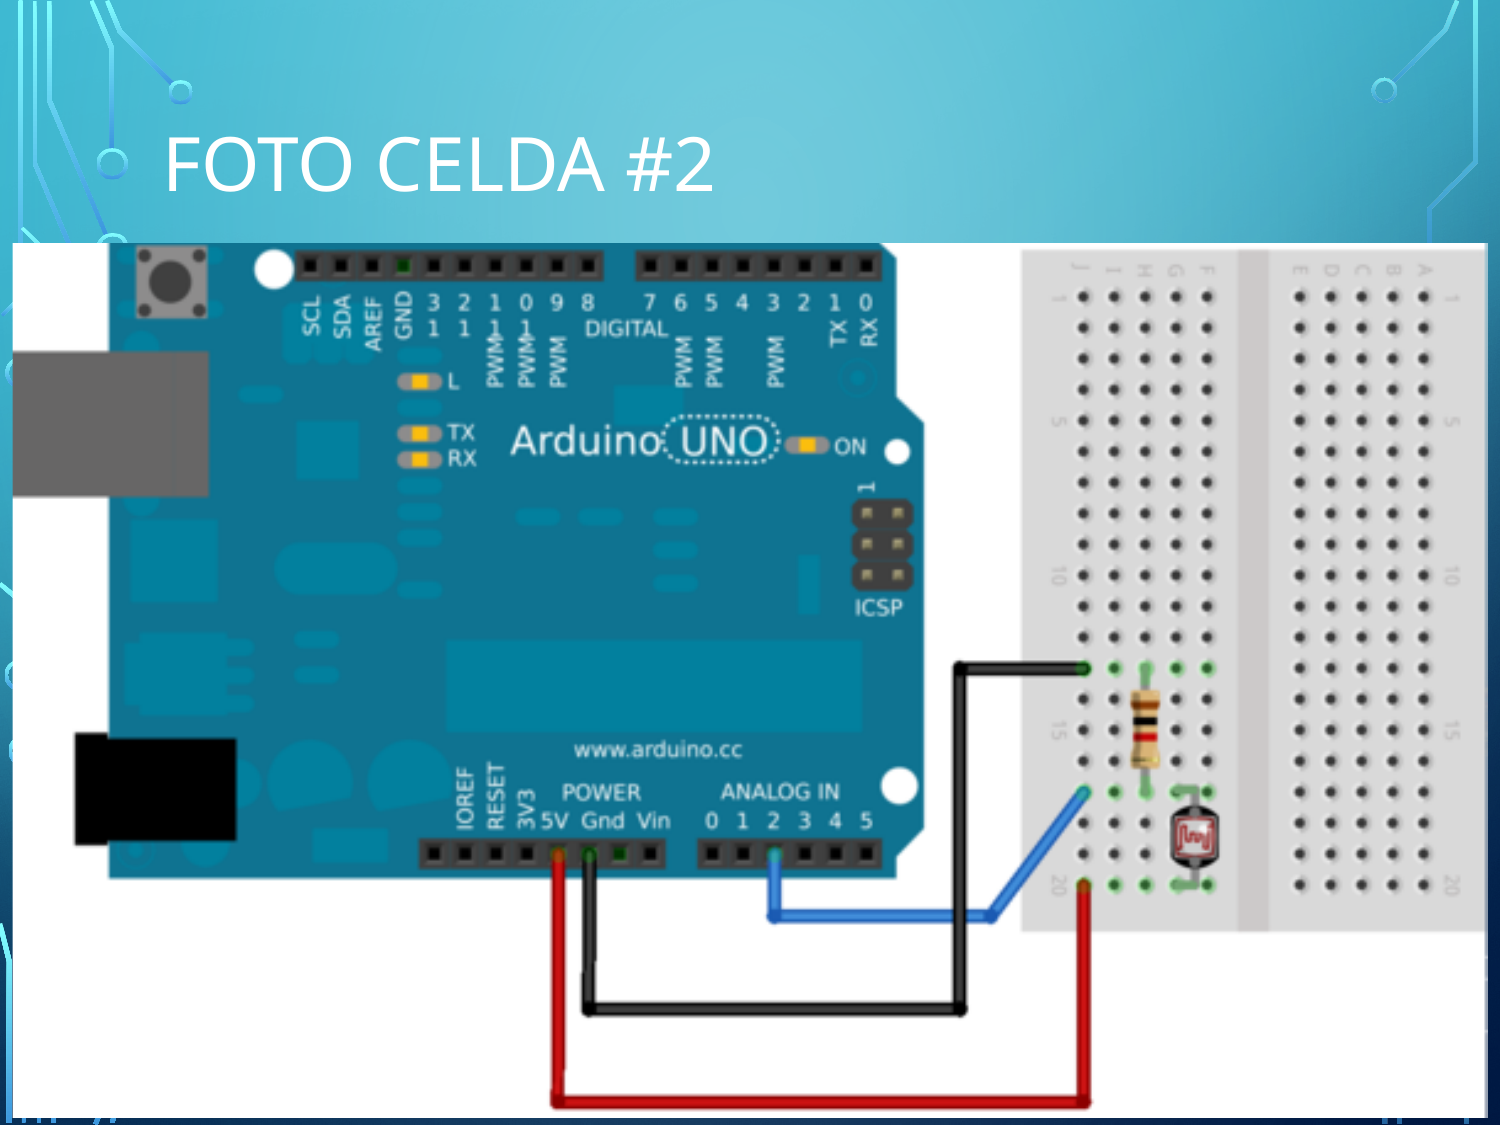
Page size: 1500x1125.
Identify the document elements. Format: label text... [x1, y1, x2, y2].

title Foto Celda #2 [147, 101, 1305, 233]
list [12, 243, 1488, 1118]
